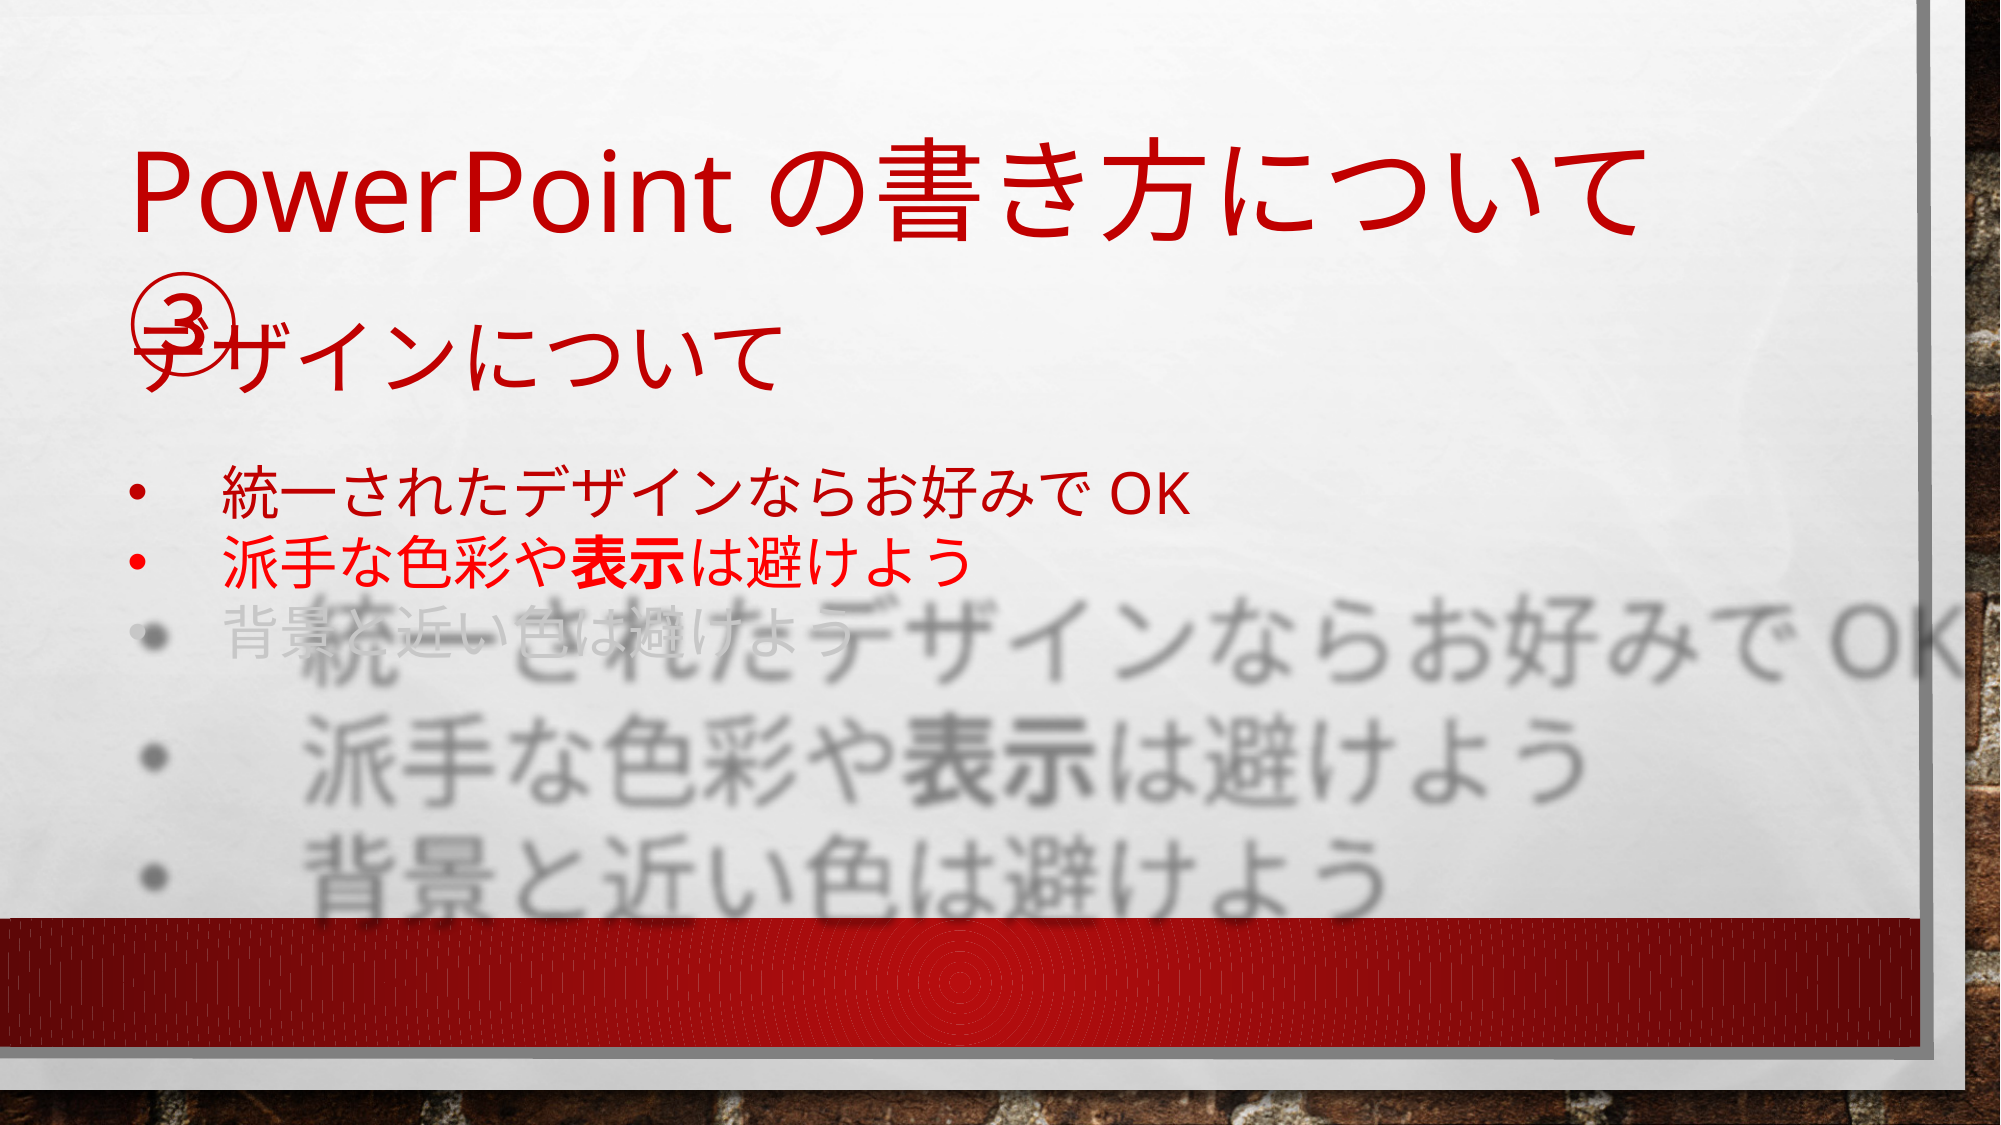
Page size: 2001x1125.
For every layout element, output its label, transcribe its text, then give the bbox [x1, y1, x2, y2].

text_box 統一されたデザインならお好みでOK 派手な色彩や表示は避けよう 背景と近い色は避けよう [112, 448, 1405, 674]
picture [0, 0, 2000, 1125]
text_box PowerPointの書き方について③ [112, 112, 1750, 398]
text_box デザインについて [112, 298, 1405, 414]
